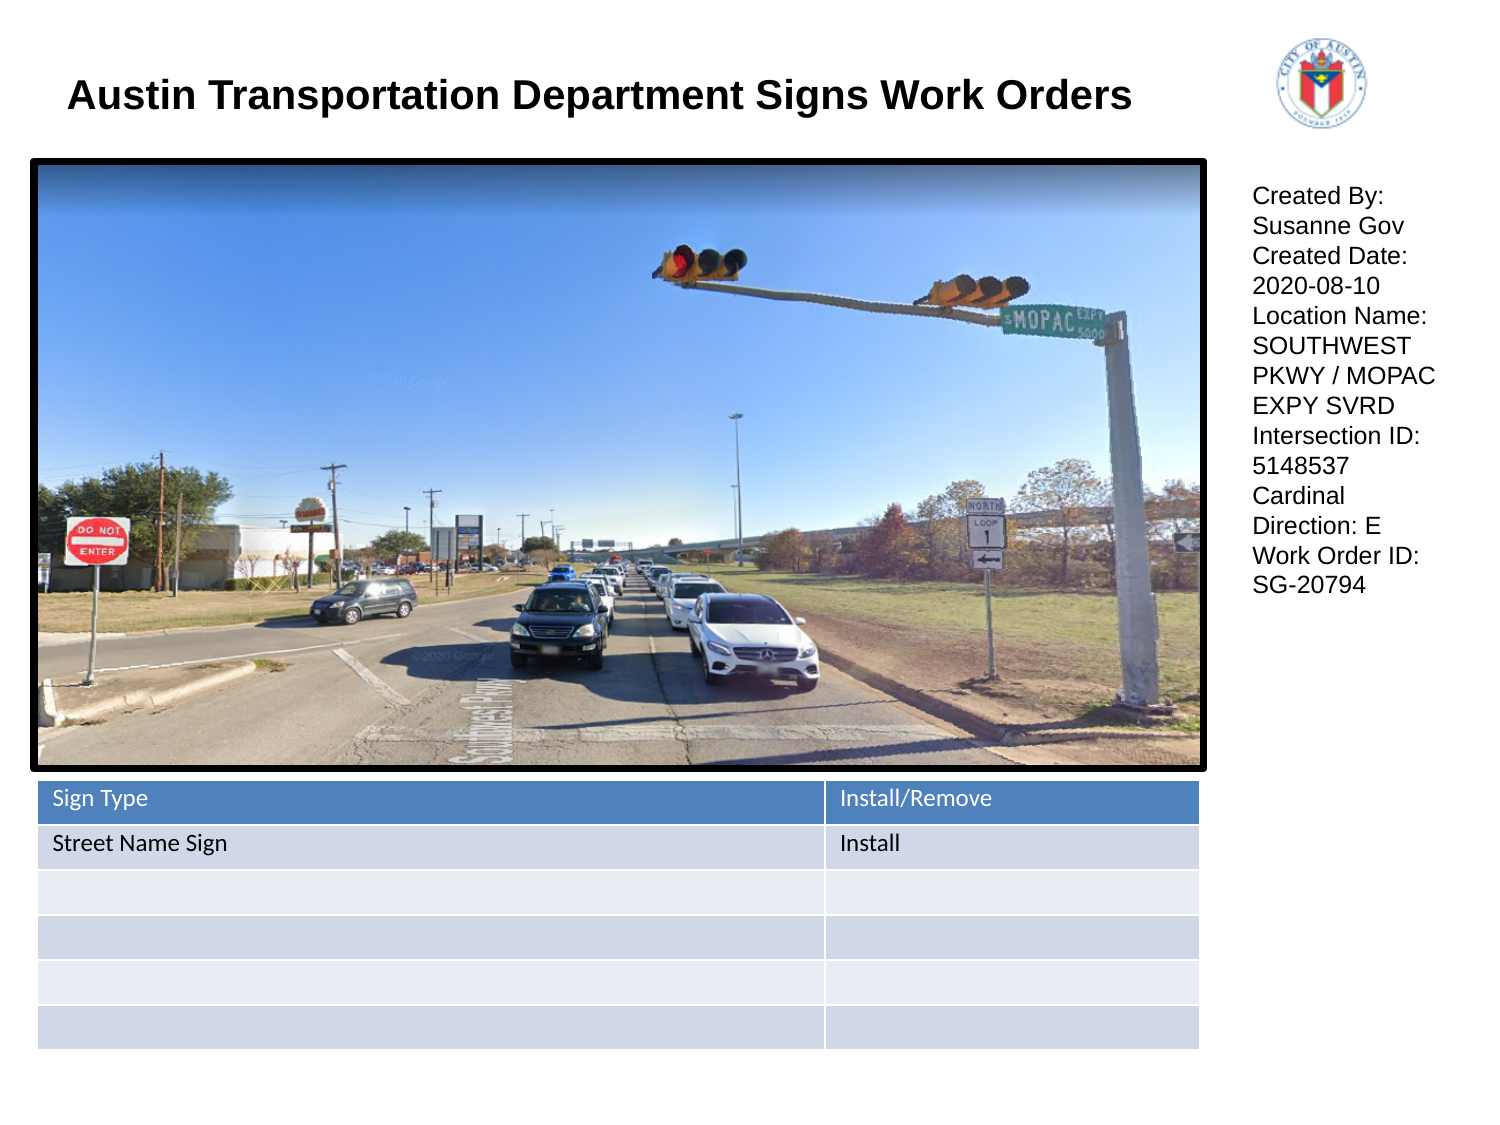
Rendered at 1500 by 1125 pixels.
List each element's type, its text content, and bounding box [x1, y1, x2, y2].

table_cell [826, 871, 1199, 914]
text_box Created By: Susanne Gov Created Date: 2020-08-10 Location Name: SOUTHWEST PKWY / MOPAC EXPY SVRD Intersection ID: 5148537 Cardinal Direction: E Work Order ID: SG-20794 [1237, 172, 1463, 607]
picture [1274, 37, 1369, 132]
table_cell [38, 1006, 824, 1049]
picture [37, 164, 1201, 766]
table_cell [826, 1006, 1199, 1049]
table_cell [826, 916, 1199, 959]
table_cell [38, 961, 824, 1004]
text_box Austin Transportation Department Signs Work Orders [51, 60, 1149, 125]
table_header Sign Type [38, 781, 824, 824]
table_header Install/Remove [826, 781, 1199, 824]
table_cell Street Name Sign [38, 826, 824, 869]
table_cell [38, 916, 824, 959]
table_cell [826, 961, 1199, 1004]
table_cell [38, 871, 824, 914]
table_cell Install [826, 826, 1199, 869]
